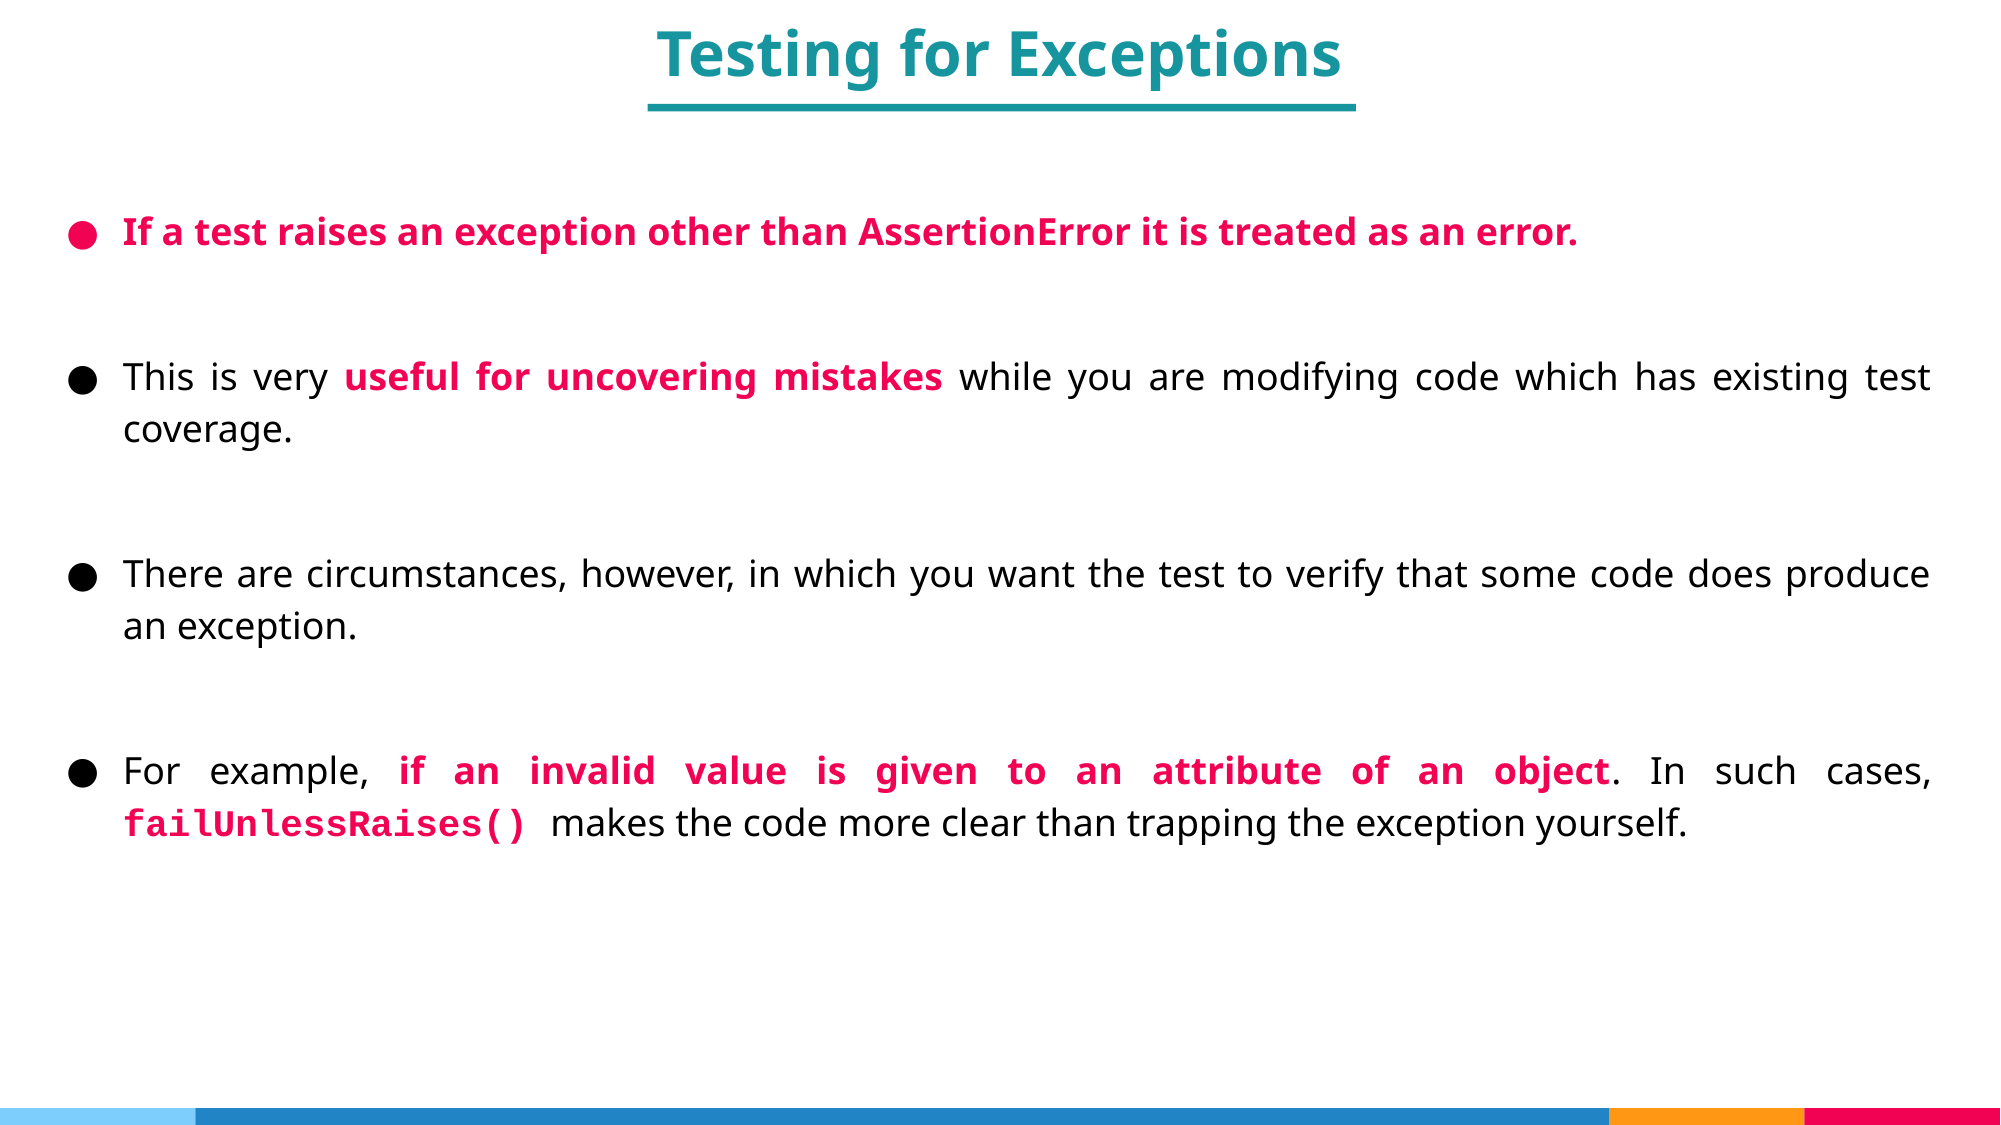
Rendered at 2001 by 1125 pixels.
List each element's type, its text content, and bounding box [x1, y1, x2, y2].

text_box If a test raises an exception other than AssertionError it is treated as an error. This is very useful for uncovering mistakes while you are modifying code which has existing test coverage. There are circumstances, however, in which you want the test to verify that some code does produce an exception. For example, if an invalid value is given to an attribute of an object. In such cases, failUnlessRaises() makes the code more clear than trapping the exception yourself. [32, 193, 1948, 974]
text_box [63, 9, 1937, 112]
